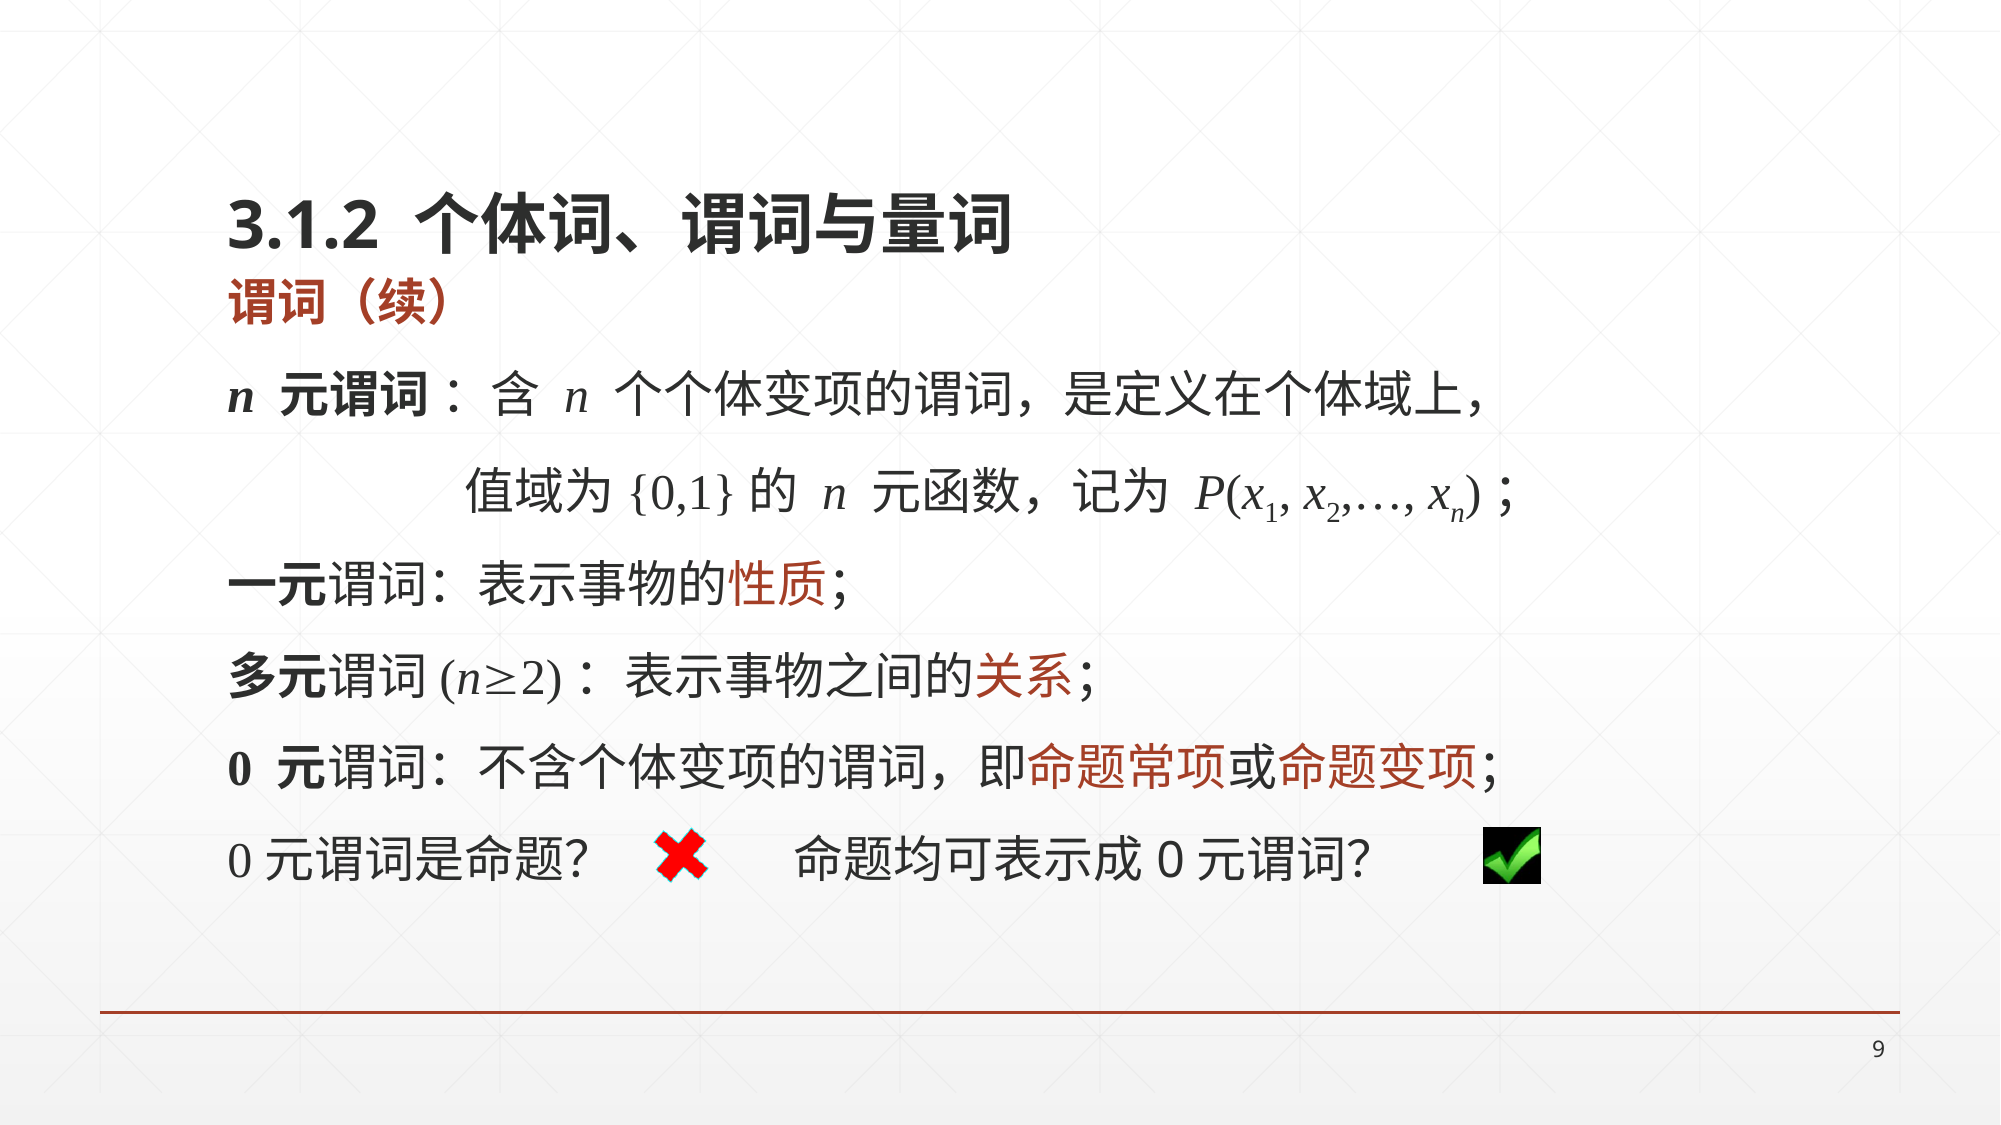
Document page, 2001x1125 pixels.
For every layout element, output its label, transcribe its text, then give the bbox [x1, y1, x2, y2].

text_box 3.1.2 个体词、谓词与量词 [212, 82, 1788, 271]
picture [652, 827, 709, 883]
list 谓词（续） n 元谓词 ：含 n 个个体变项的谓词，是定义在个体域上， 值域为{0,1}的 n 元函数，记为 P(x1, x2,…, xn)； 一元谓词：表示事物的性质； 多元谓词(n2)：表示事物之间的关系； 0 元谓词：不含个体变项的谓词，即命题常项或命题变项； 0元谓词是命题？ 命题均可表示成0元谓词？ [212, 271, 1788, 993]
slide_number 9 [1749, 1031, 1901, 1069]
picture [1483, 827, 1541, 884]
